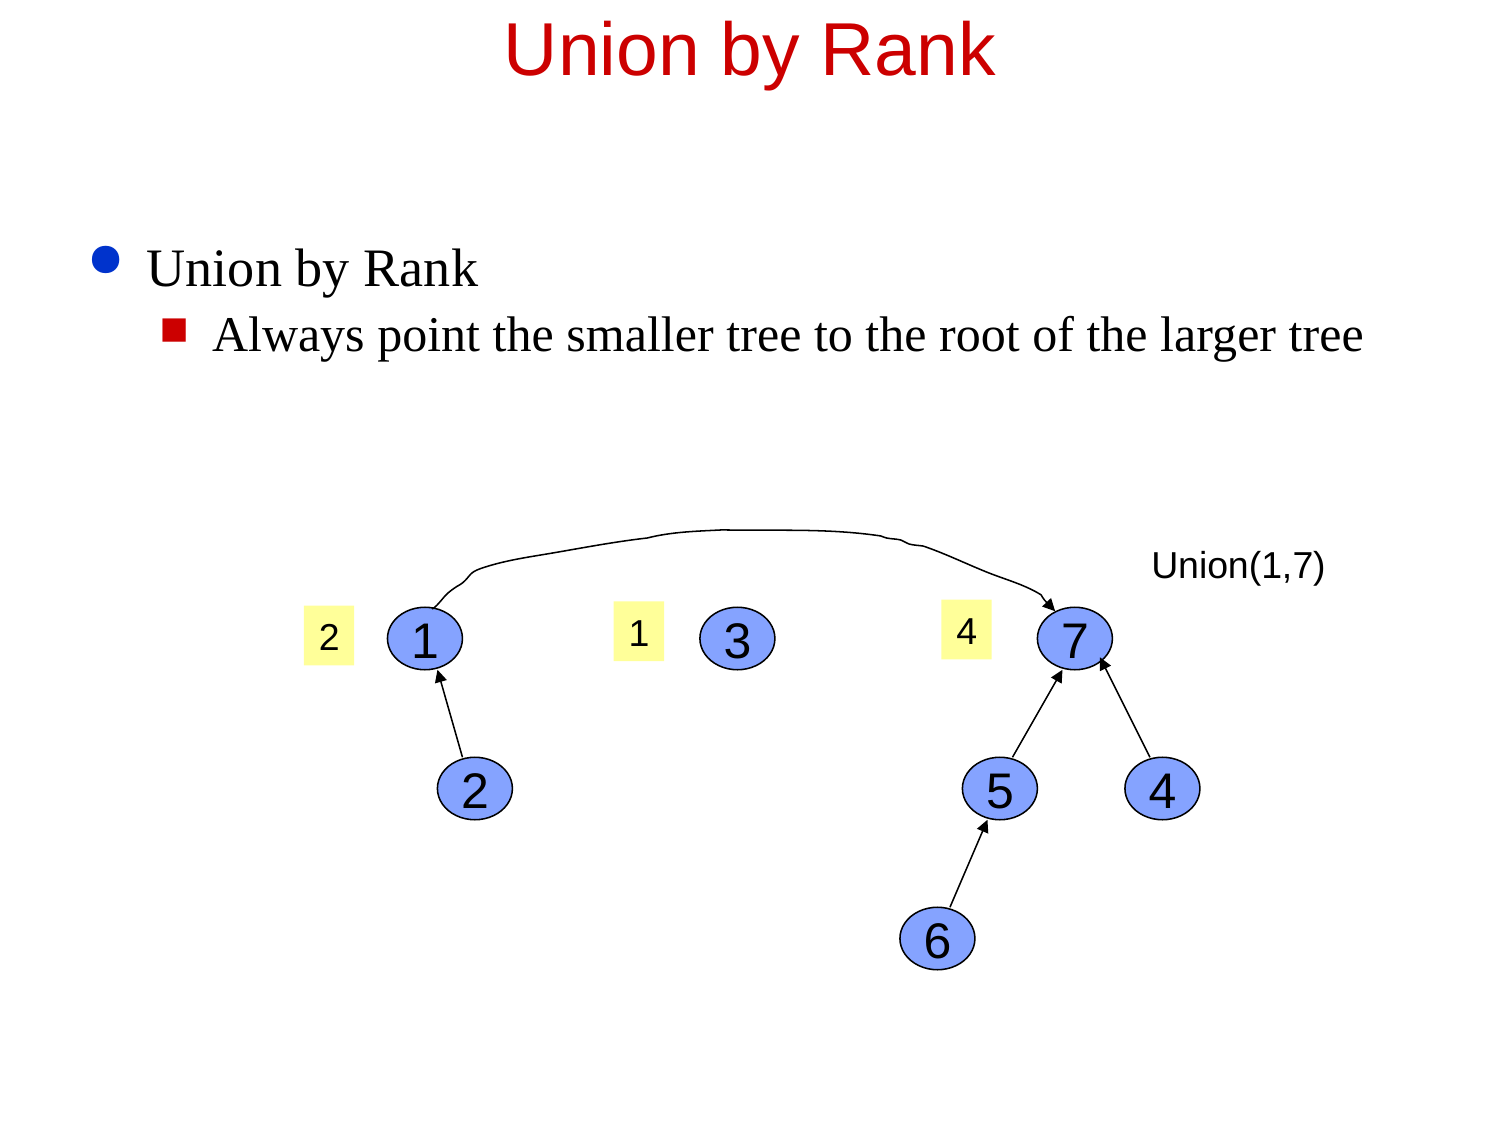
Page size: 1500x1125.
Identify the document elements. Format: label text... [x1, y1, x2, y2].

text_box 1 [613, 601, 665, 662]
text_box [1012, 669, 1063, 758]
text_box 3 [699, 611, 775, 670]
text_box 4 [1124, 757, 1200, 820]
text_box Union(1,7) [1136, 534, 1341, 594]
text_box [1099, 657, 1151, 758]
title Union by Rank [74, 7, 1426, 84]
text_box 2 [437, 757, 513, 820]
text_box 2 [303, 605, 355, 666]
text_box 5 [962, 757, 1038, 820]
text_box 4 [941, 599, 992, 660]
text_box 6 [899, 907, 975, 970]
list Union by Rank Always point the smaller tree to the root of the larger tree [74, 232, 1426, 497]
text_box [434, 669, 463, 758]
text_box [432, 529, 1056, 612]
text_box 7 [1037, 607, 1113, 670]
text_box [949, 819, 989, 908]
text_box 1 [387, 607, 463, 670]
